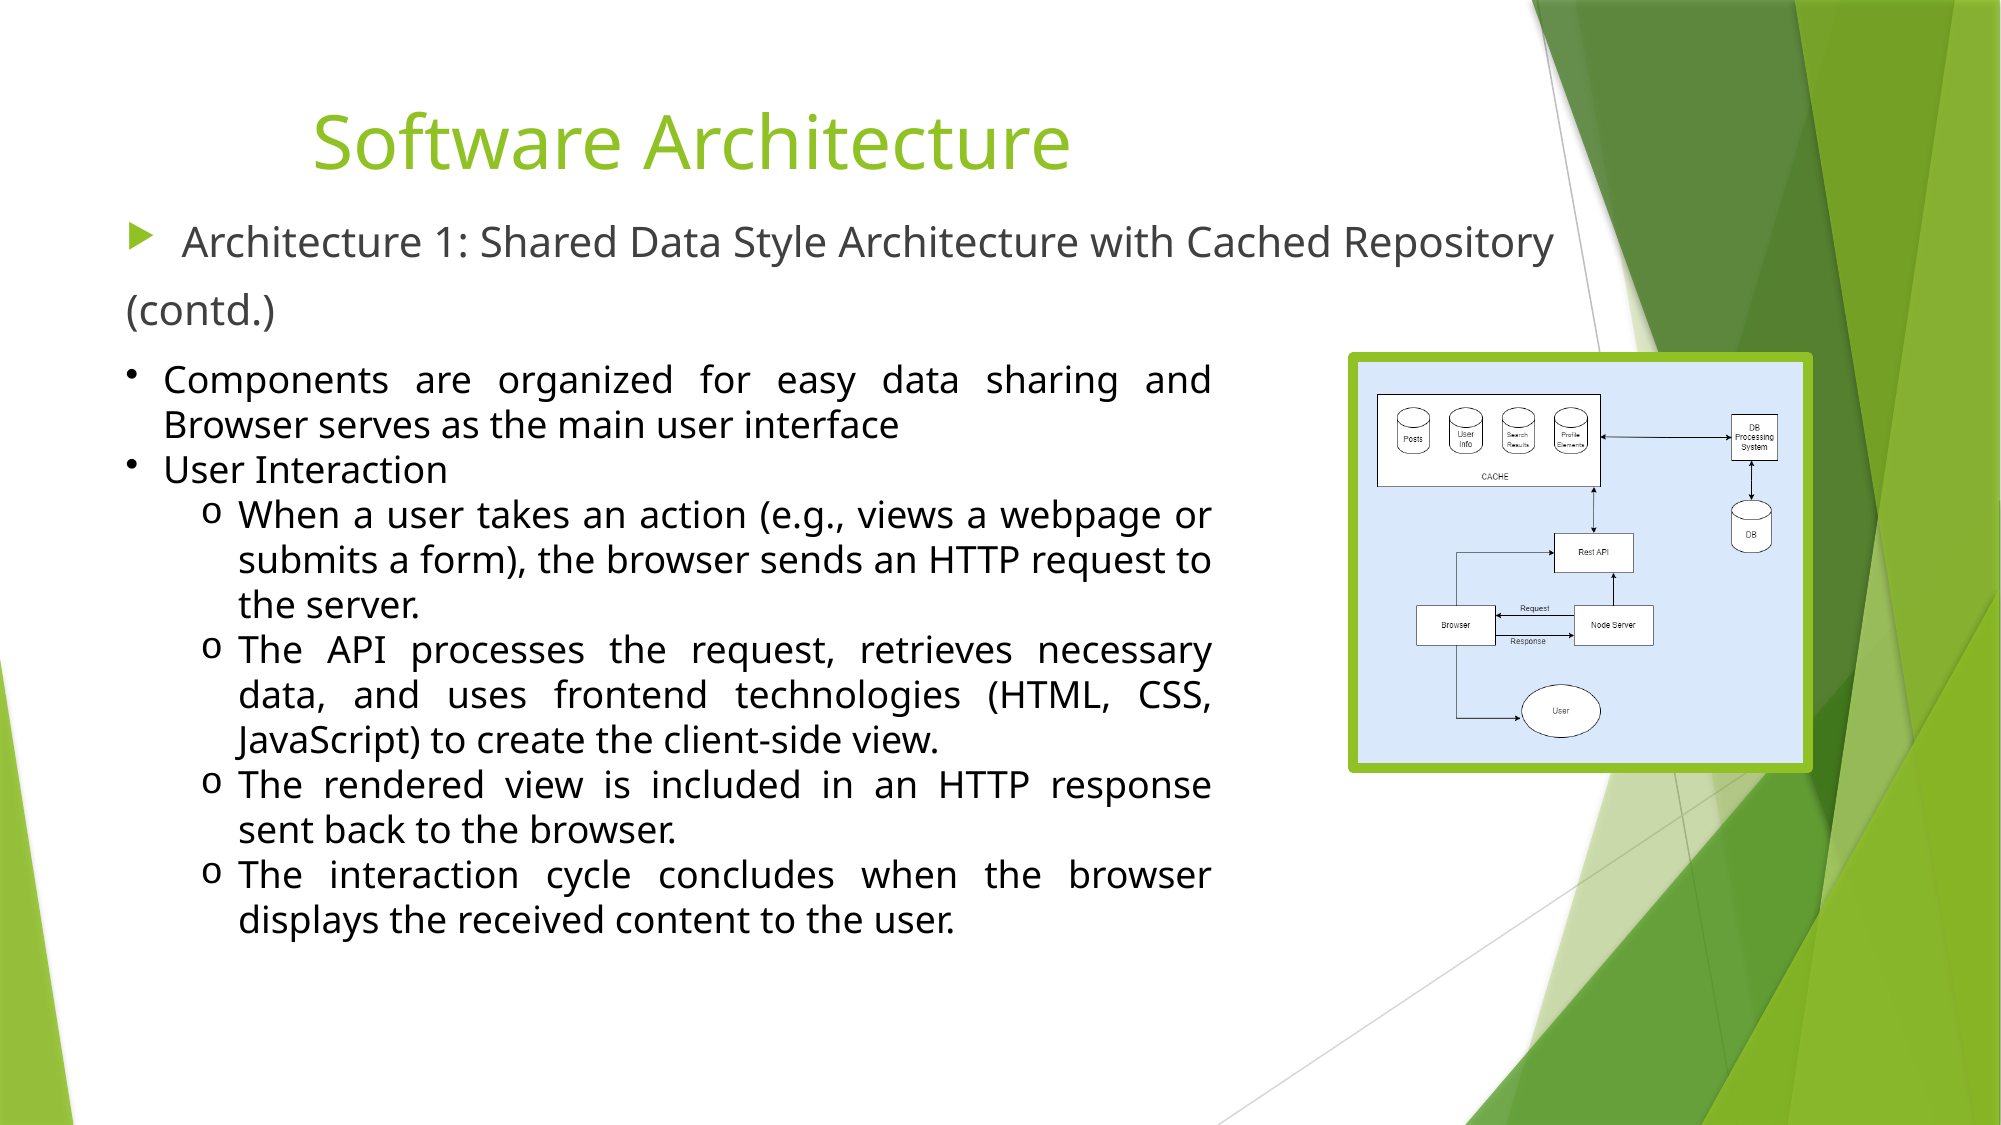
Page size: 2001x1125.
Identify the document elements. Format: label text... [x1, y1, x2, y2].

picture [1357, 360, 1804, 764]
text_box Components are organized for easy data sharing and Browser serves as the main user interface User Interaction When a user takes an action (e.g., views a webpage or submits a form), the browser sends an HTTP request to the server. The API processes the request, retrieves necessary data, and uses frontend technologies (HTML, CSS, JavaScript) to create the client-side view. The rendered view is included in an HTTP response sent back to the browser. The interaction cycle concludes when the browser displays the received content to the user. [110, 348, 1229, 949]
list Architecture 1: Shared Data Style Architecture with Cached Repository (contd.) [111, 208, 1581, 347]
title Software Architecture [296, 86, 1344, 208]
